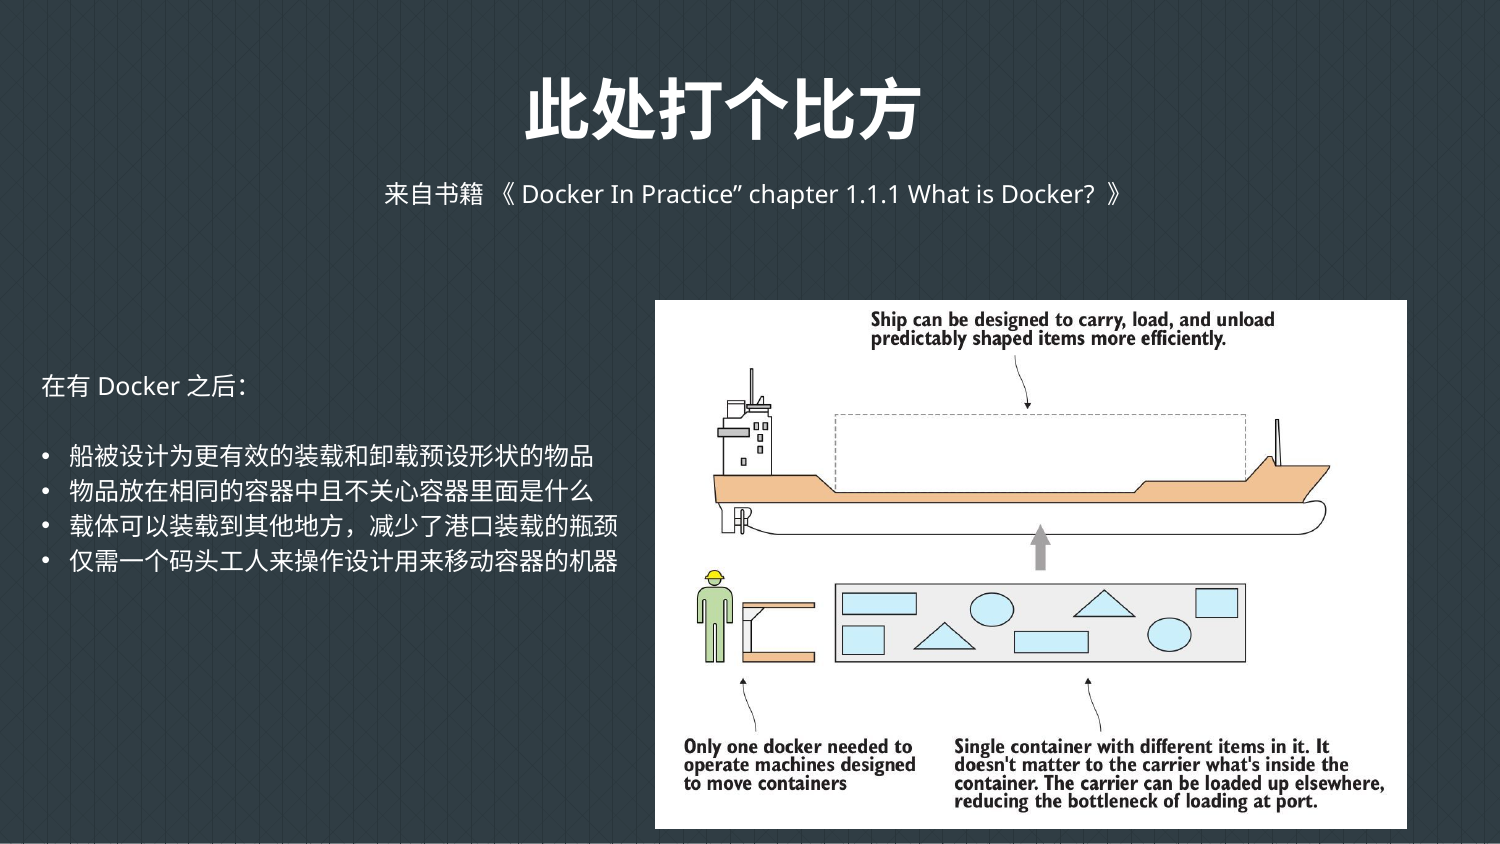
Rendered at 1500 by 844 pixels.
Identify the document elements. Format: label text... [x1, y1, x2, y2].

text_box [371, 67, 1146, 210]
text_box 在有Docker之后： 船被设计为更有效的装载和卸载预设形状的物品 物品放在相同的容器中且不关心容器里面是什么 载体可以装载到其他地方，减少了港口装载的瓶颈 仅需一个码头工人来操作设计用来移动容器的机器 [41, 370, 644, 646]
picture [655, 300, 1407, 829]
